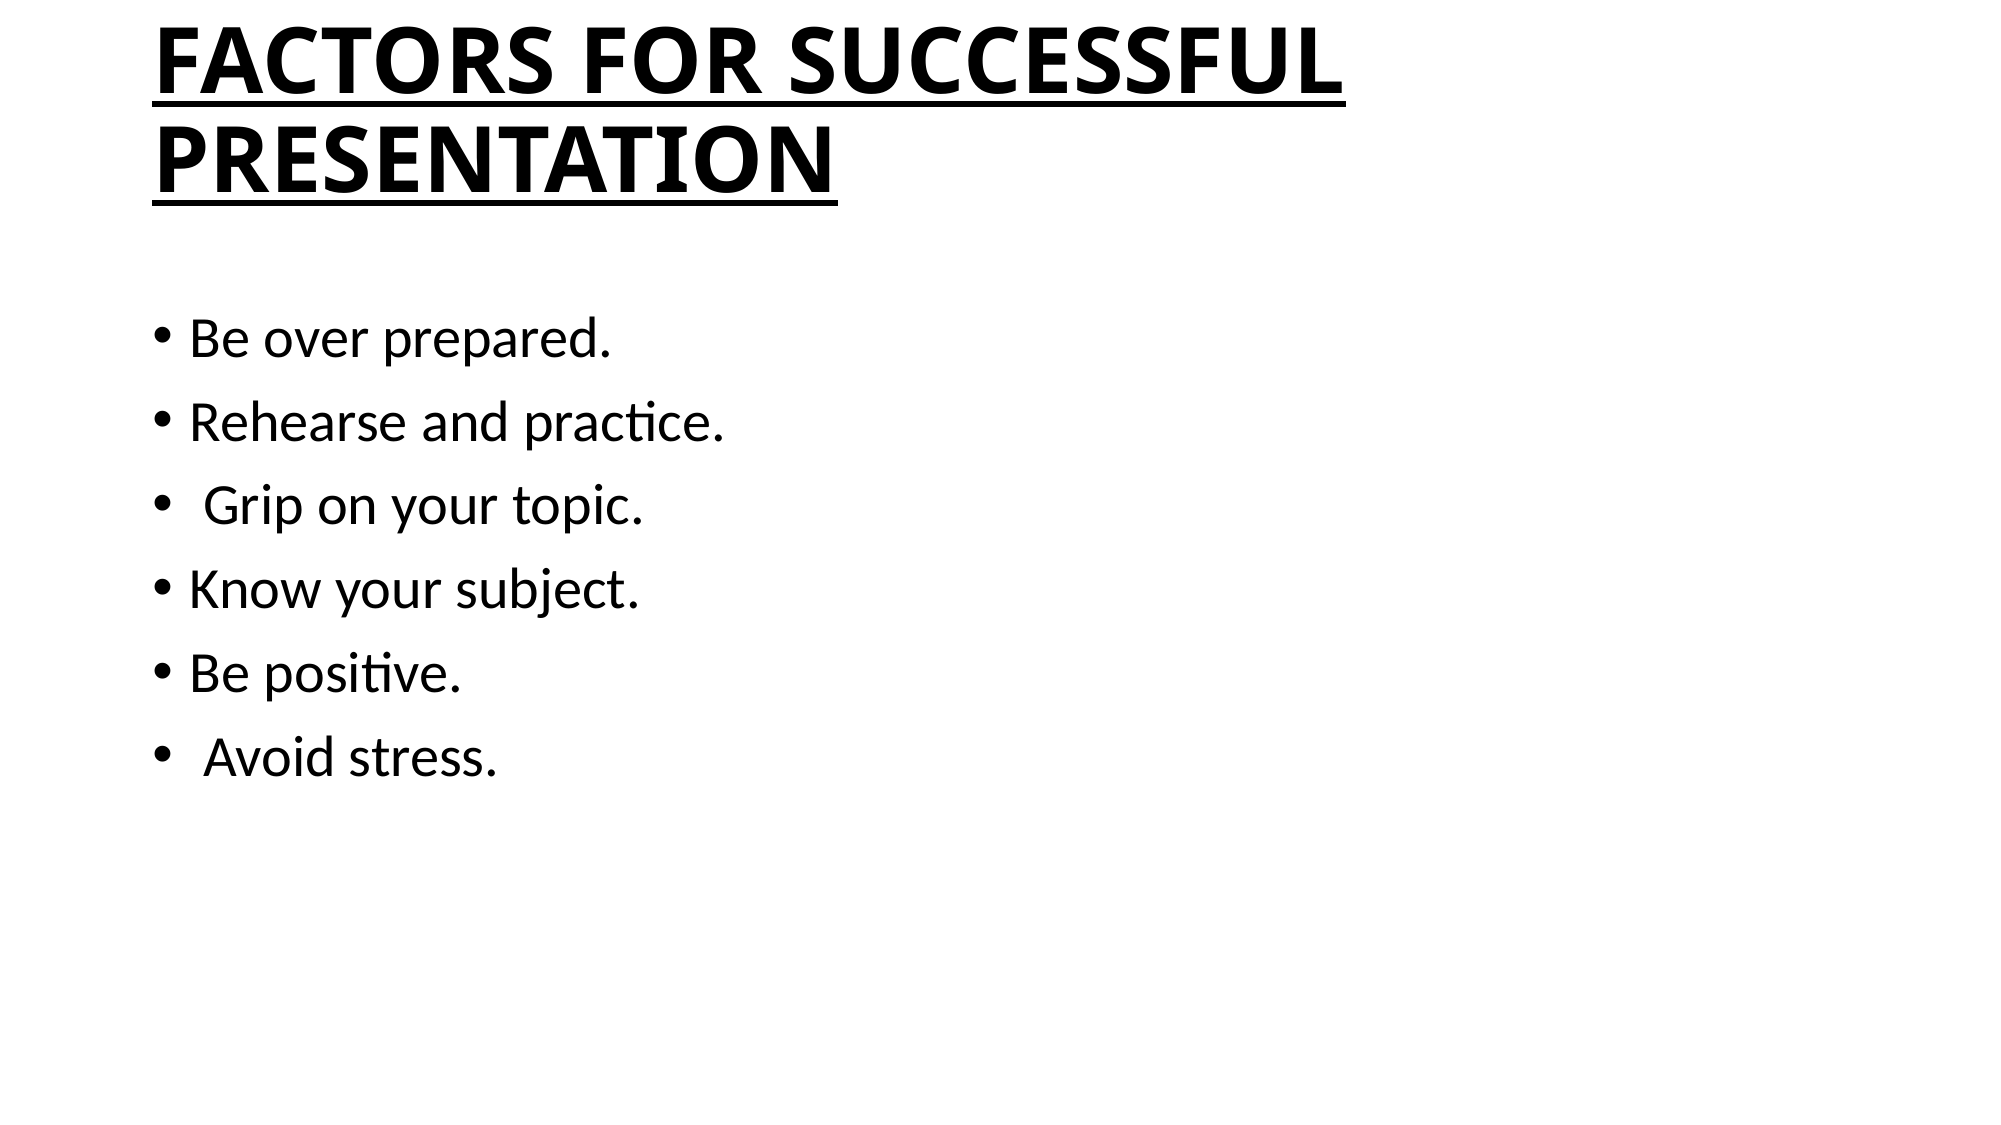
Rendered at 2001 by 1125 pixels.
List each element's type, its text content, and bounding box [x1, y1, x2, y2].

title FACTORS FOR SUCCESSFUL PRESENTATION [137, 59, 1863, 278]
list Be over prepared. Rehearse and practice. Grip on your topic. Know your subject. Be positive. Avoid stress. [137, 299, 1863, 1014]
